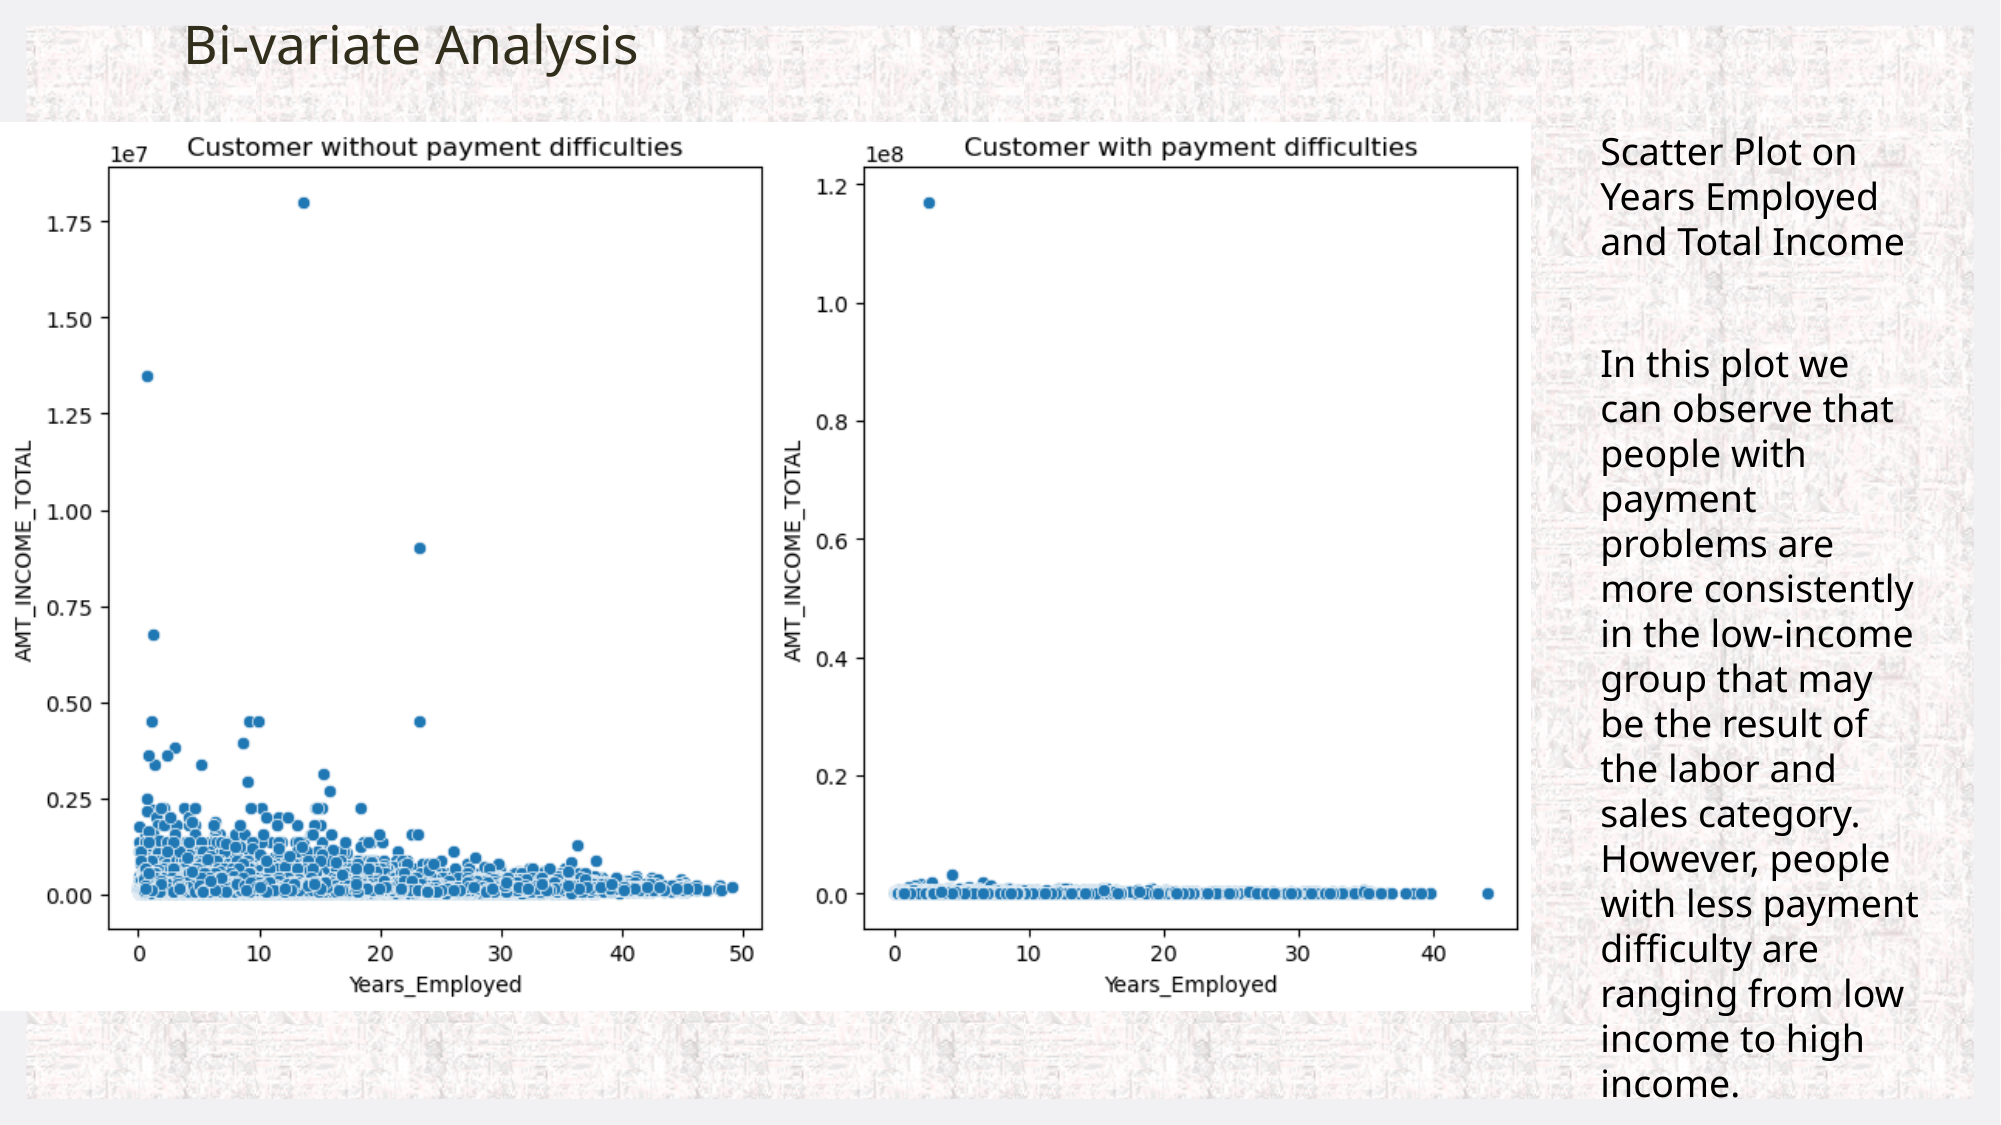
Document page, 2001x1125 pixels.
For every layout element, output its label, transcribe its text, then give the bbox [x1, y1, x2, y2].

text_box In this plot we can observe that people with payment problems are more consistently in the low-income group that may be the result of the labor and sales category. However, people with less payment difficulty are ranging from low income to high income. [1585, 332, 1935, 1113]
text_box Scatter Plot on Years Employed and Total Income [1585, 120, 1957, 271]
picture [0, 26, 1973, 1099]
title Bi-variate Analysis [168, 0, 1832, 83]
